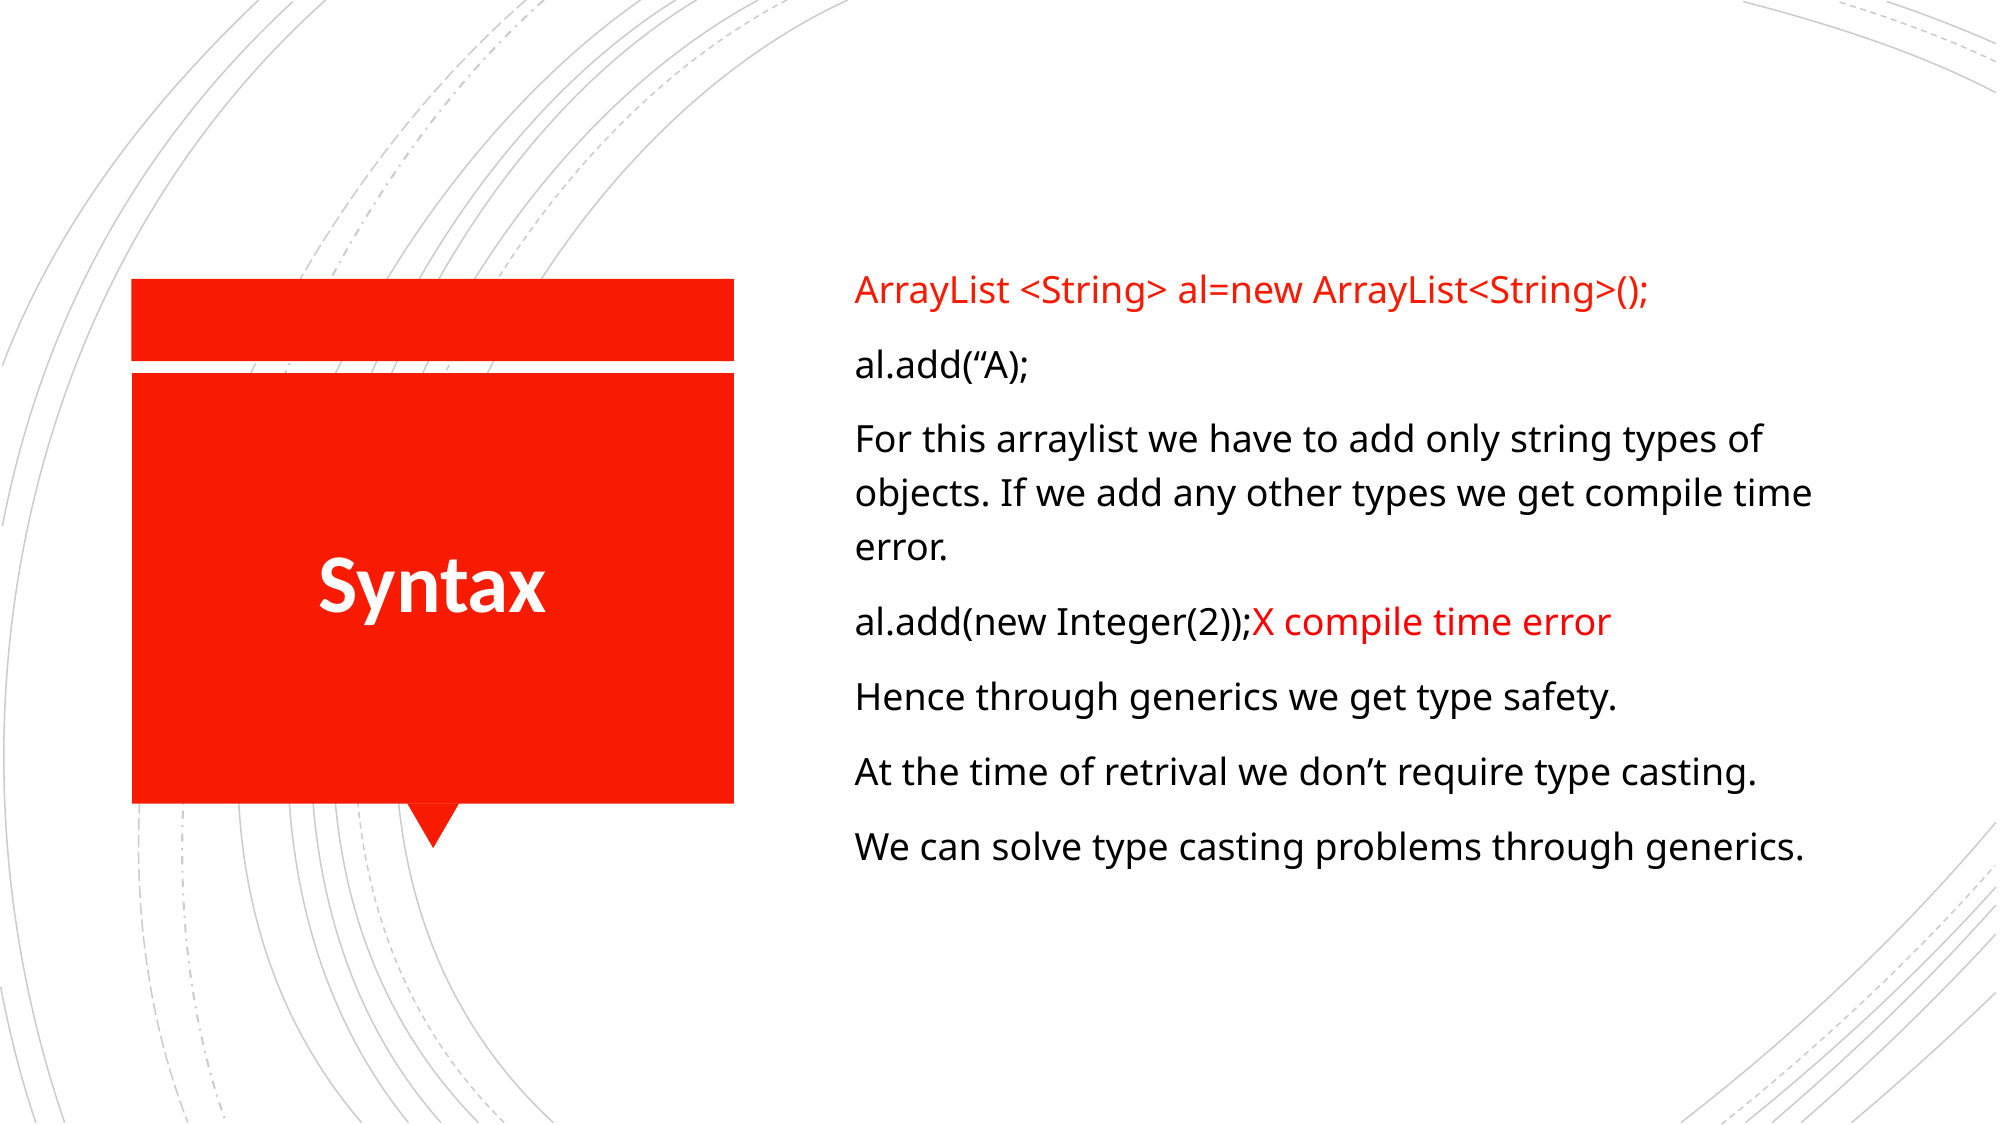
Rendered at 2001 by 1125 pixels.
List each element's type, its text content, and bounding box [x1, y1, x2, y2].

title Syntax [145, 385, 720, 789]
list ArrayList <String> al=new ArrayList<String>(); al.add(“A); For this arraylist we have to add only string types of objects. If we add any other types we get compile time error. al.add(new Integer(2));X compile time error Hence through generics we get type safety. At the time of retrival we don’t require type casting. We can solve type casting problems through generics. [839, 131, 1871, 993]
